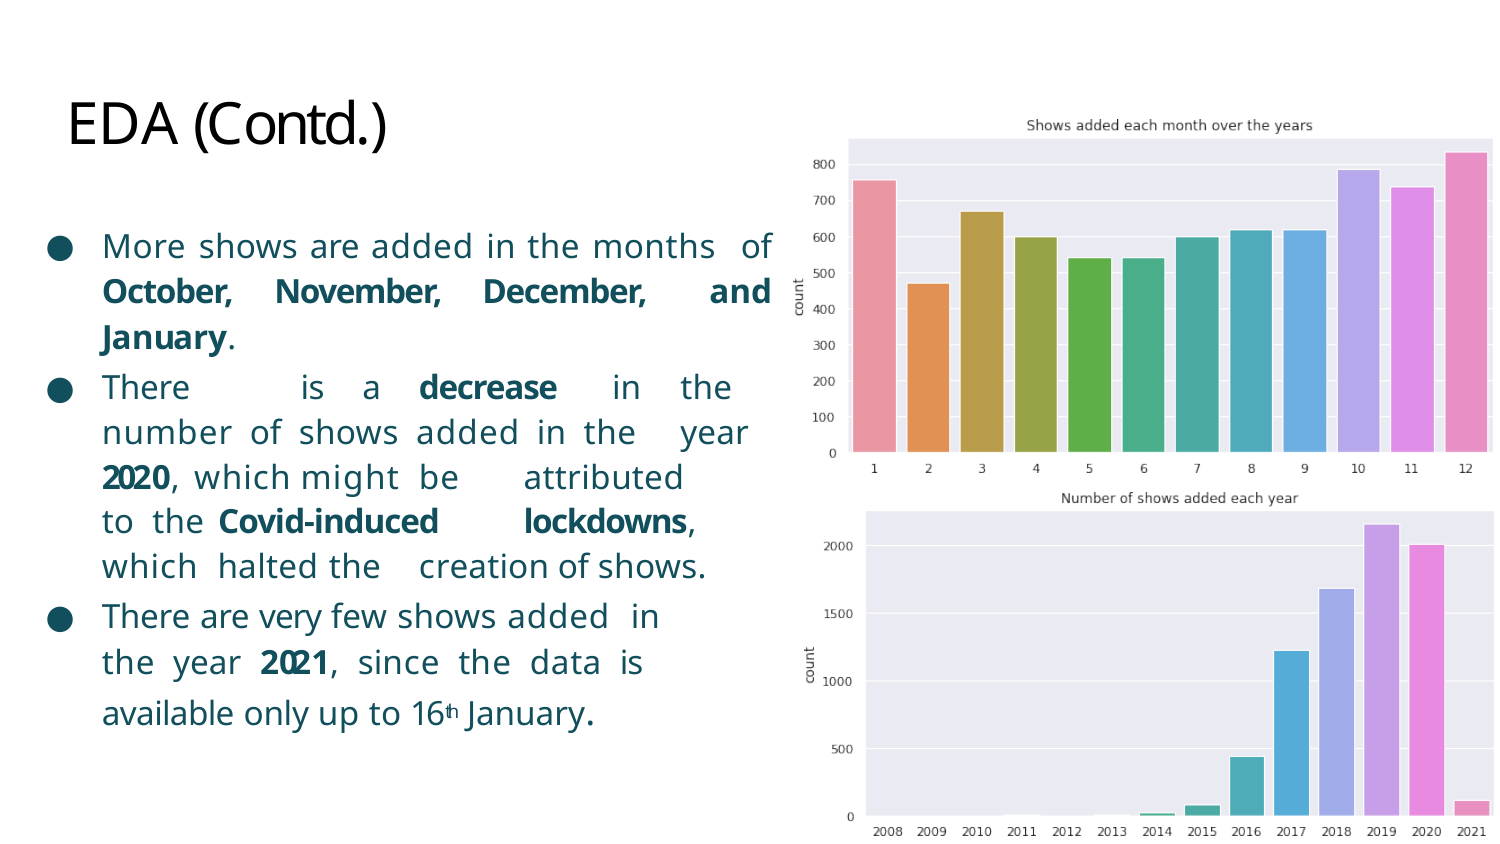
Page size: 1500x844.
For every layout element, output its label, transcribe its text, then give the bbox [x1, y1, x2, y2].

title EDA (Contd.) [64, 48, 465, 192]
picture [804, 492, 1494, 836]
text_box More shows are added in the months of October, November, December, and January. There is a decrease in the number of shows added in the year 2020, which might be attributed to the Covid-induced lockdowns, which halted the creation of shows. There are very few shows added in the year 2021, since the data is available only up to 16th January. [35, 217, 785, 734]
picture [793, 119, 1494, 473]
